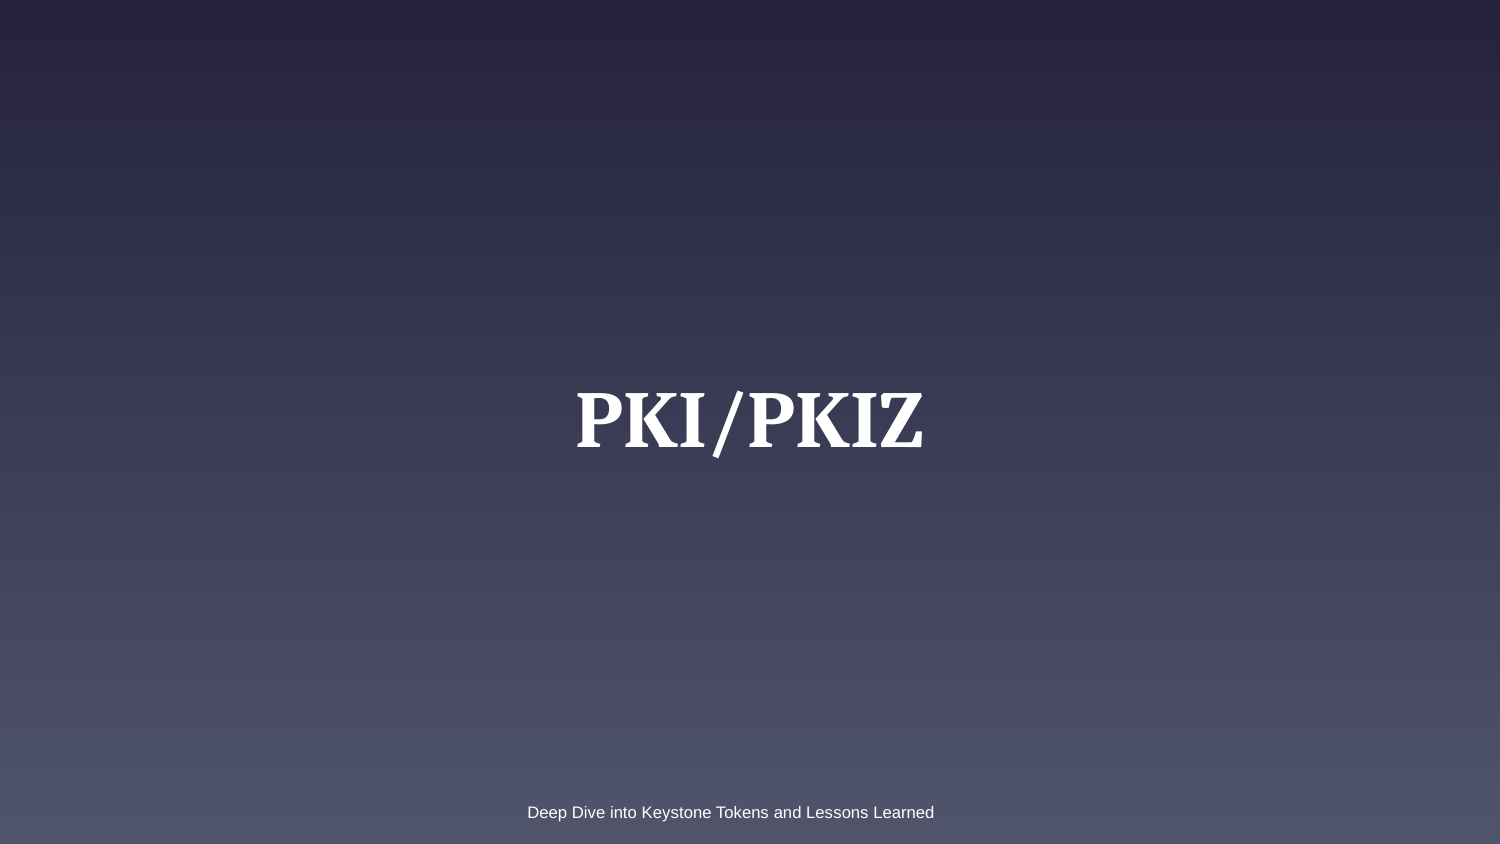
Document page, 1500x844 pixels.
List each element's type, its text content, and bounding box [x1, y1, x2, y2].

title PKI/PKIZ [112, 359, 1388, 472]
footer Deep Dive into Keystone Tokens and Lessons Learned [487, 796, 975, 827]
